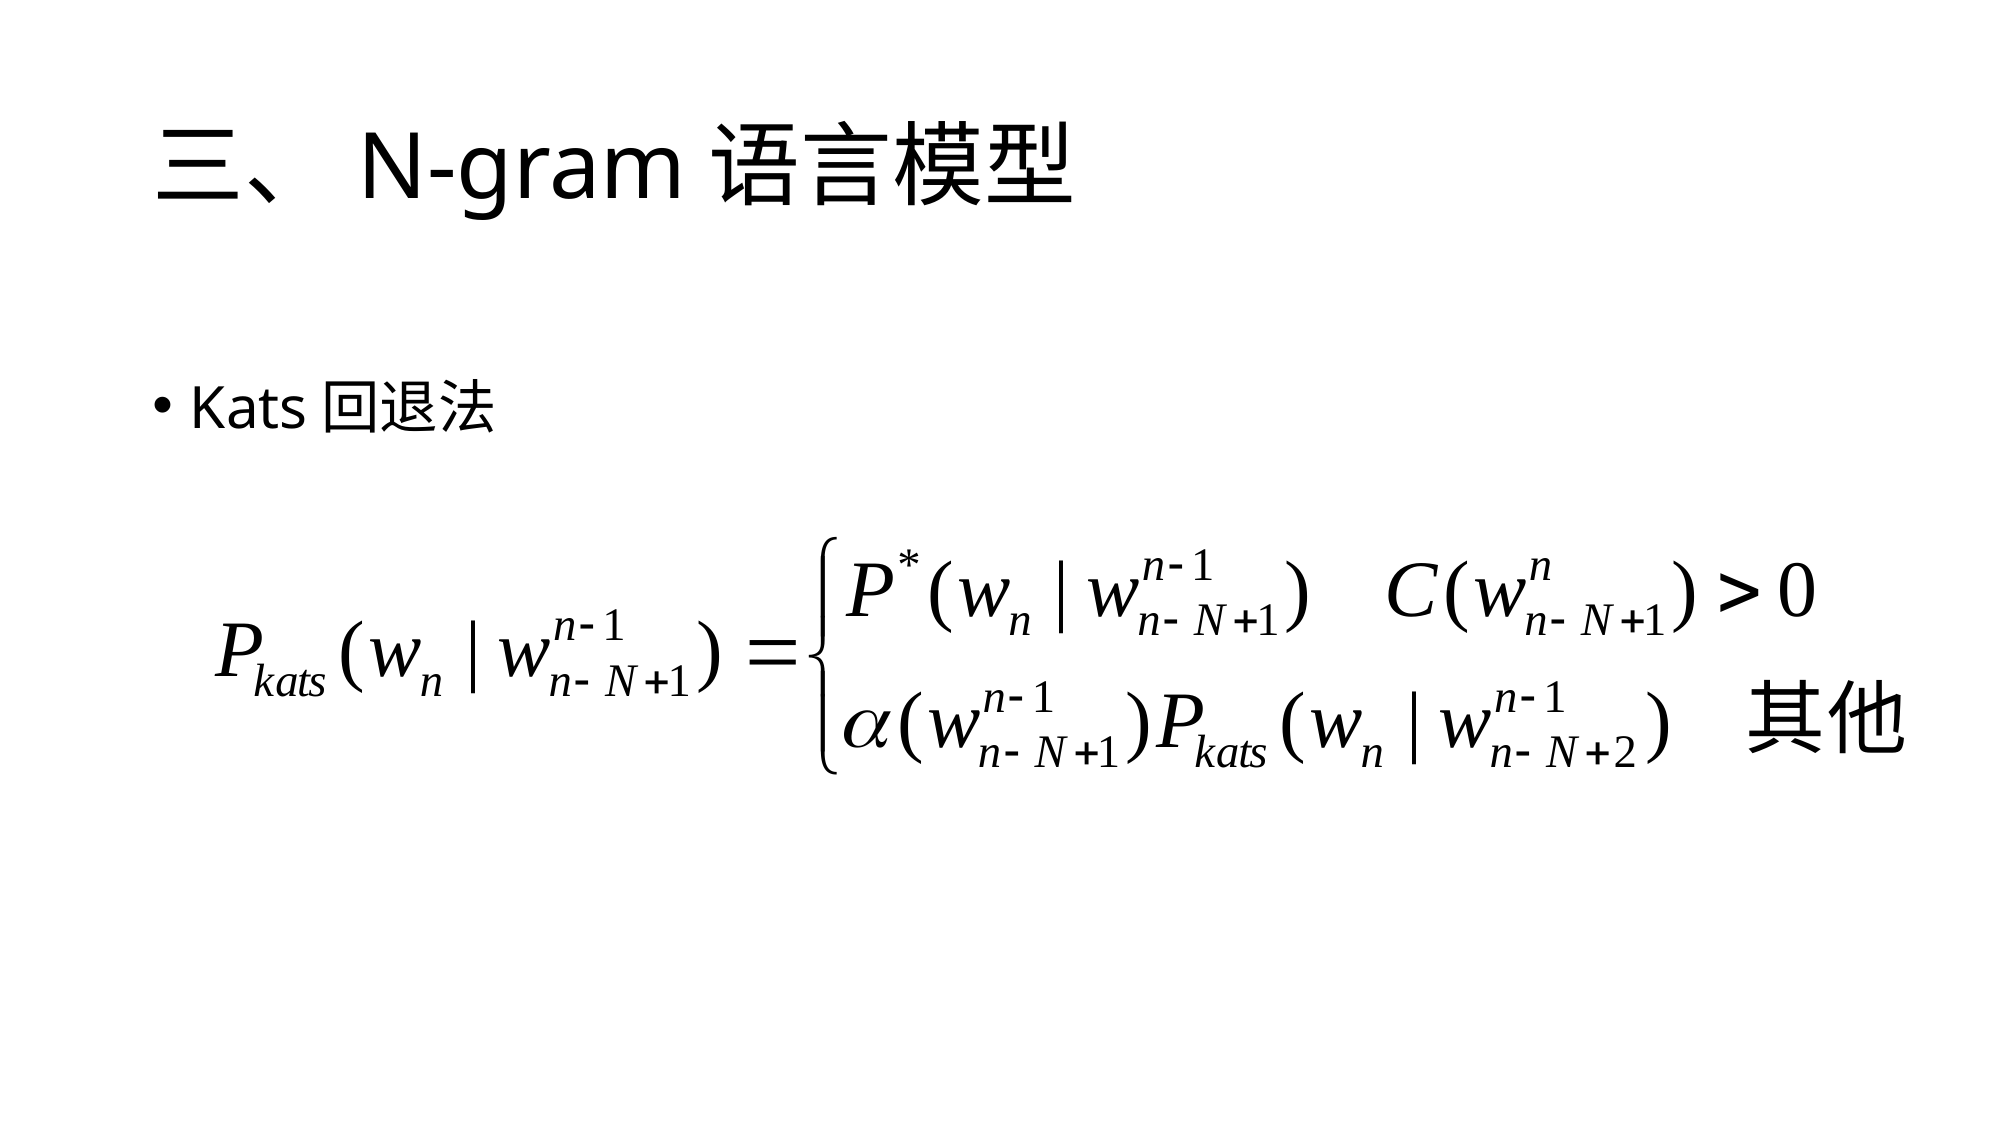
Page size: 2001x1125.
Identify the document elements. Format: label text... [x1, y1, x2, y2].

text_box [201, 523, 1918, 790]
title 三、N-gram语言模型 [137, 59, 1863, 278]
list Kats回退法 [137, 299, 1863, 1014]
